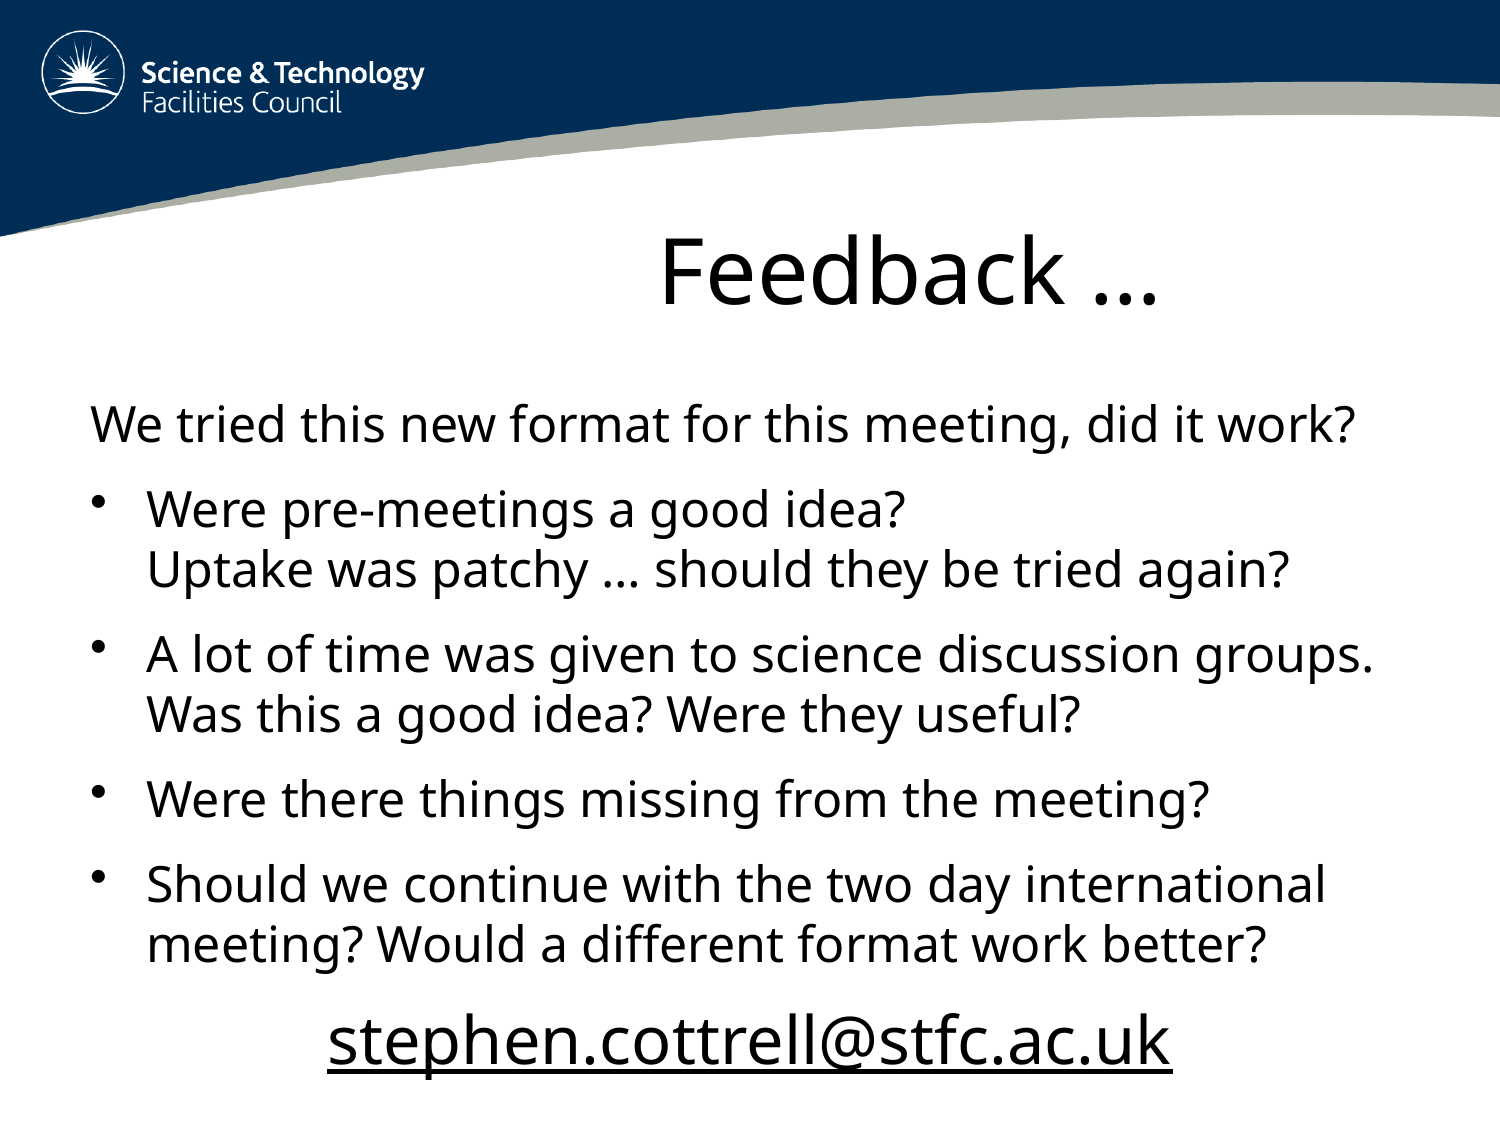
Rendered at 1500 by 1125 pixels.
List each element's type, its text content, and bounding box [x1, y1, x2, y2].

list We tried this new format for this meeting, did it work? Were pre-meetings a good idea? Uptake was patchy … should they be tried again? A lot of time was given to science discussion groups. Was this a good idea? Were they useful? Were there things missing from the meeting? Should we continue with the two day international meeting? Would a different format work better? stephen.cottrell@stfc.ac.uk [75, 385, 1425, 1094]
title Feedback … [395, 174, 1425, 362]
picture [0, 0, 1500, 237]
